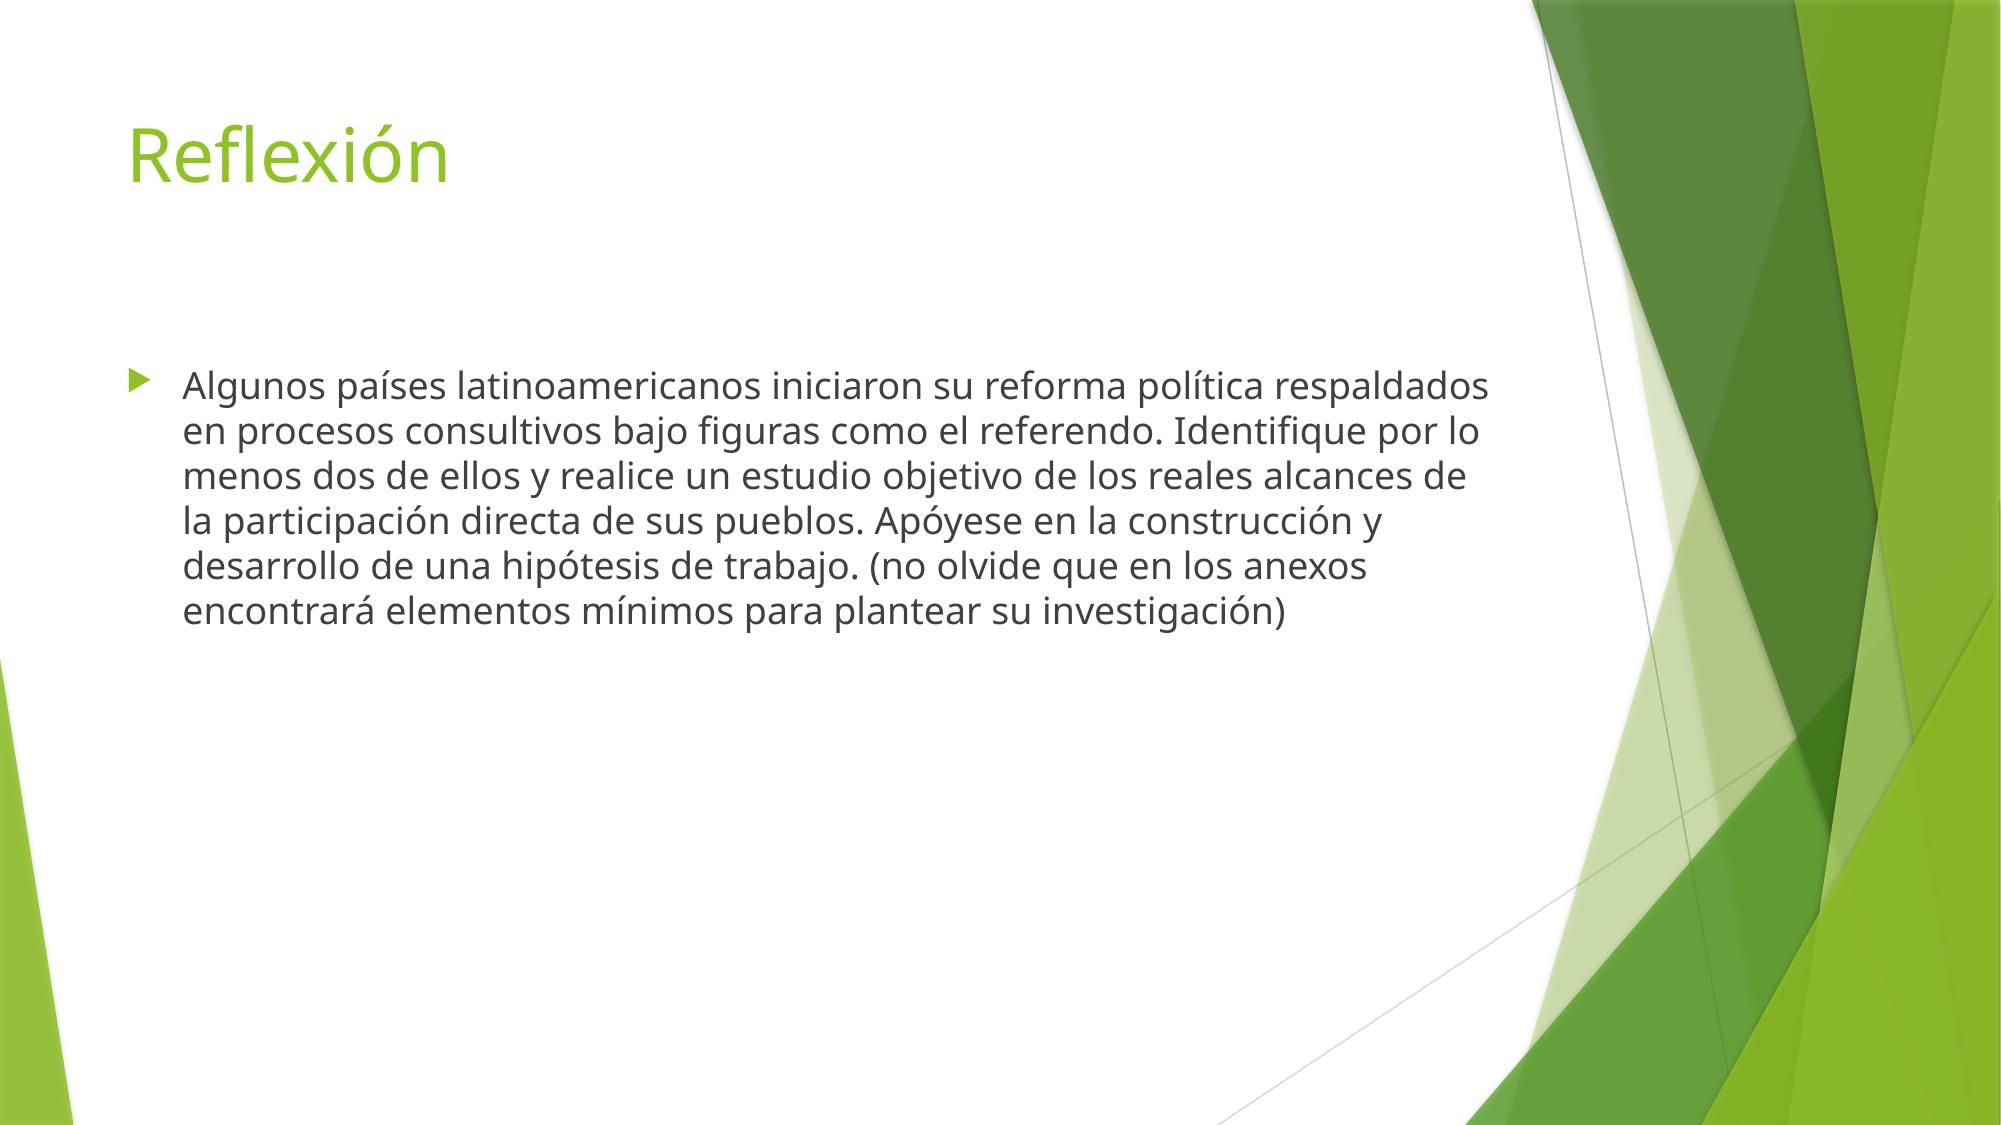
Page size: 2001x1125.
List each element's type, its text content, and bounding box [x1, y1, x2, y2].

list Algunos países latinoamericanos iniciaron su reforma política respaldados en procesos consultivos bajo figuras como el referendo. Identifique por lo menos dos de ellos y realice un estudio objetivo de los reales alcances de la participación directa de sus pueblos. Apóyese en la construcción y desarrollo de una hipótesis de trabajo. (no olvide que en los anexos encontrará elementos mínimos para plantear su investigación) [111, 354, 1522, 992]
title Reflexión [111, 99, 1522, 317]
